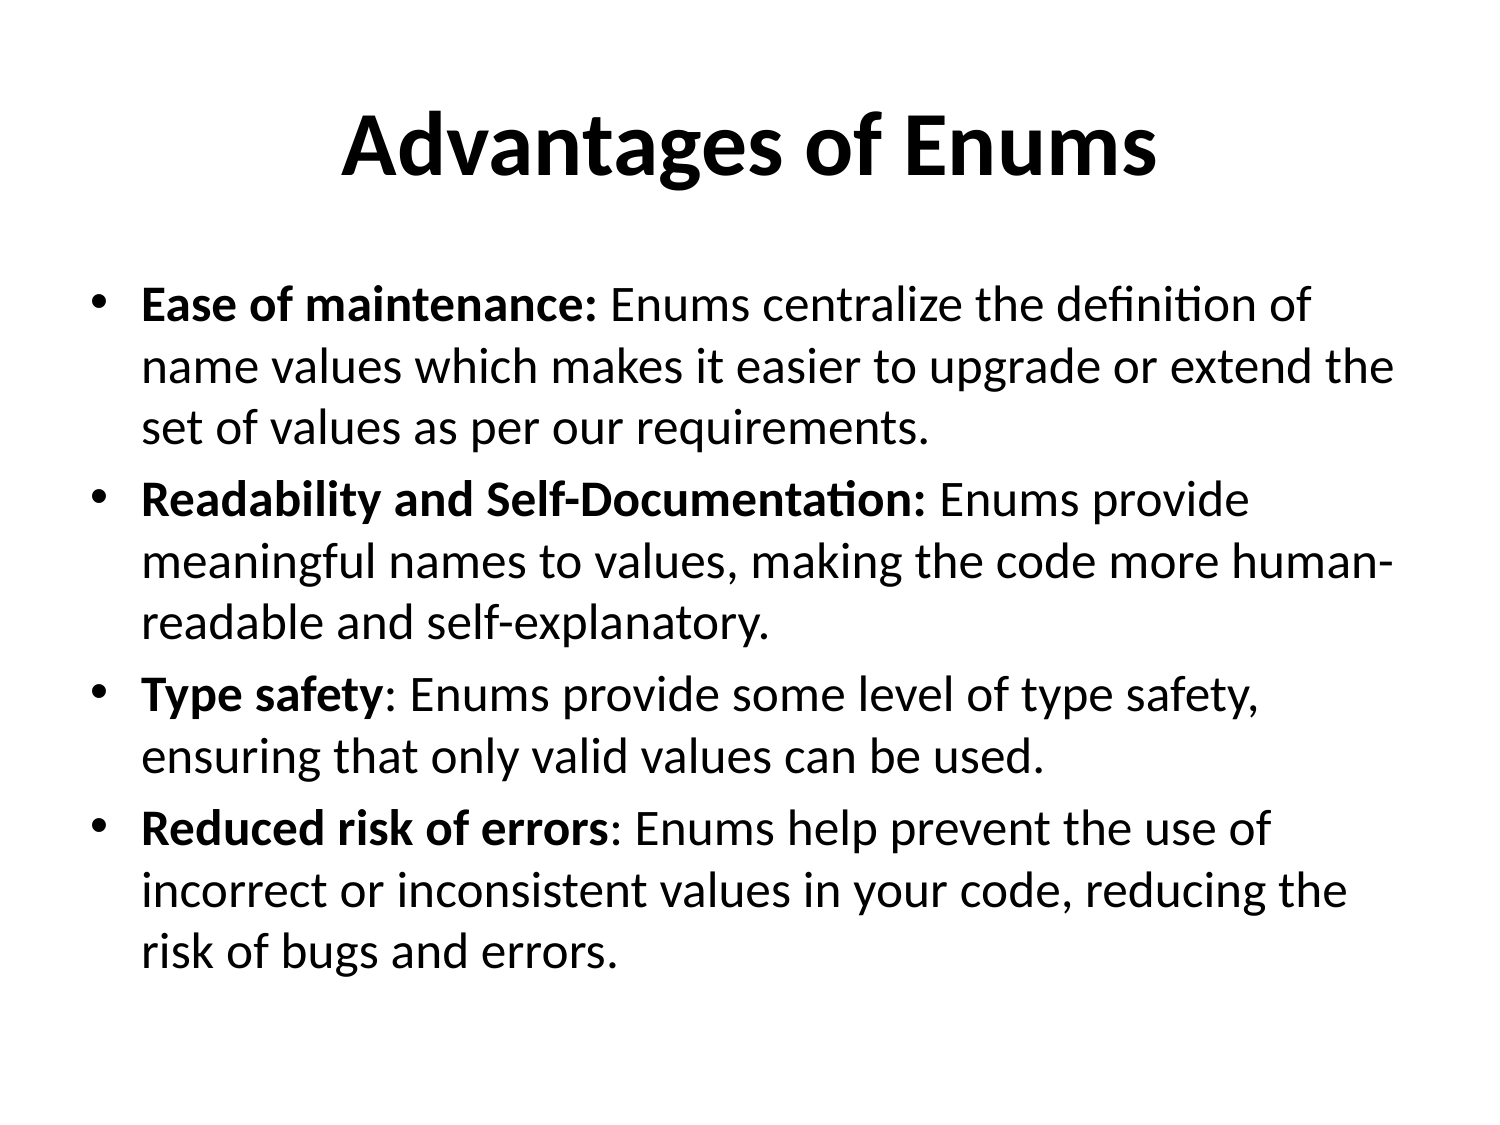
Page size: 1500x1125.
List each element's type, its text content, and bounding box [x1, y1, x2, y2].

title Advantages of Enums [75, 45, 1425, 233]
list Ease of maintenance: Enums centralize the definition of name values which makes it easier to upgrade or extend the set of values as per our requirements. Readability and Self-Documentation: Enums provide meaningful names to values, making the code more human-readable and self-explanatory. Type safety: Enums provide some level of type safety, ensuring that only valid values can be used. Reduced risk of errors: Enums help prevent the use of incorrect or inconsistent values in your code, reducing the risk of bugs and errors. [75, 262, 1425, 1005]
